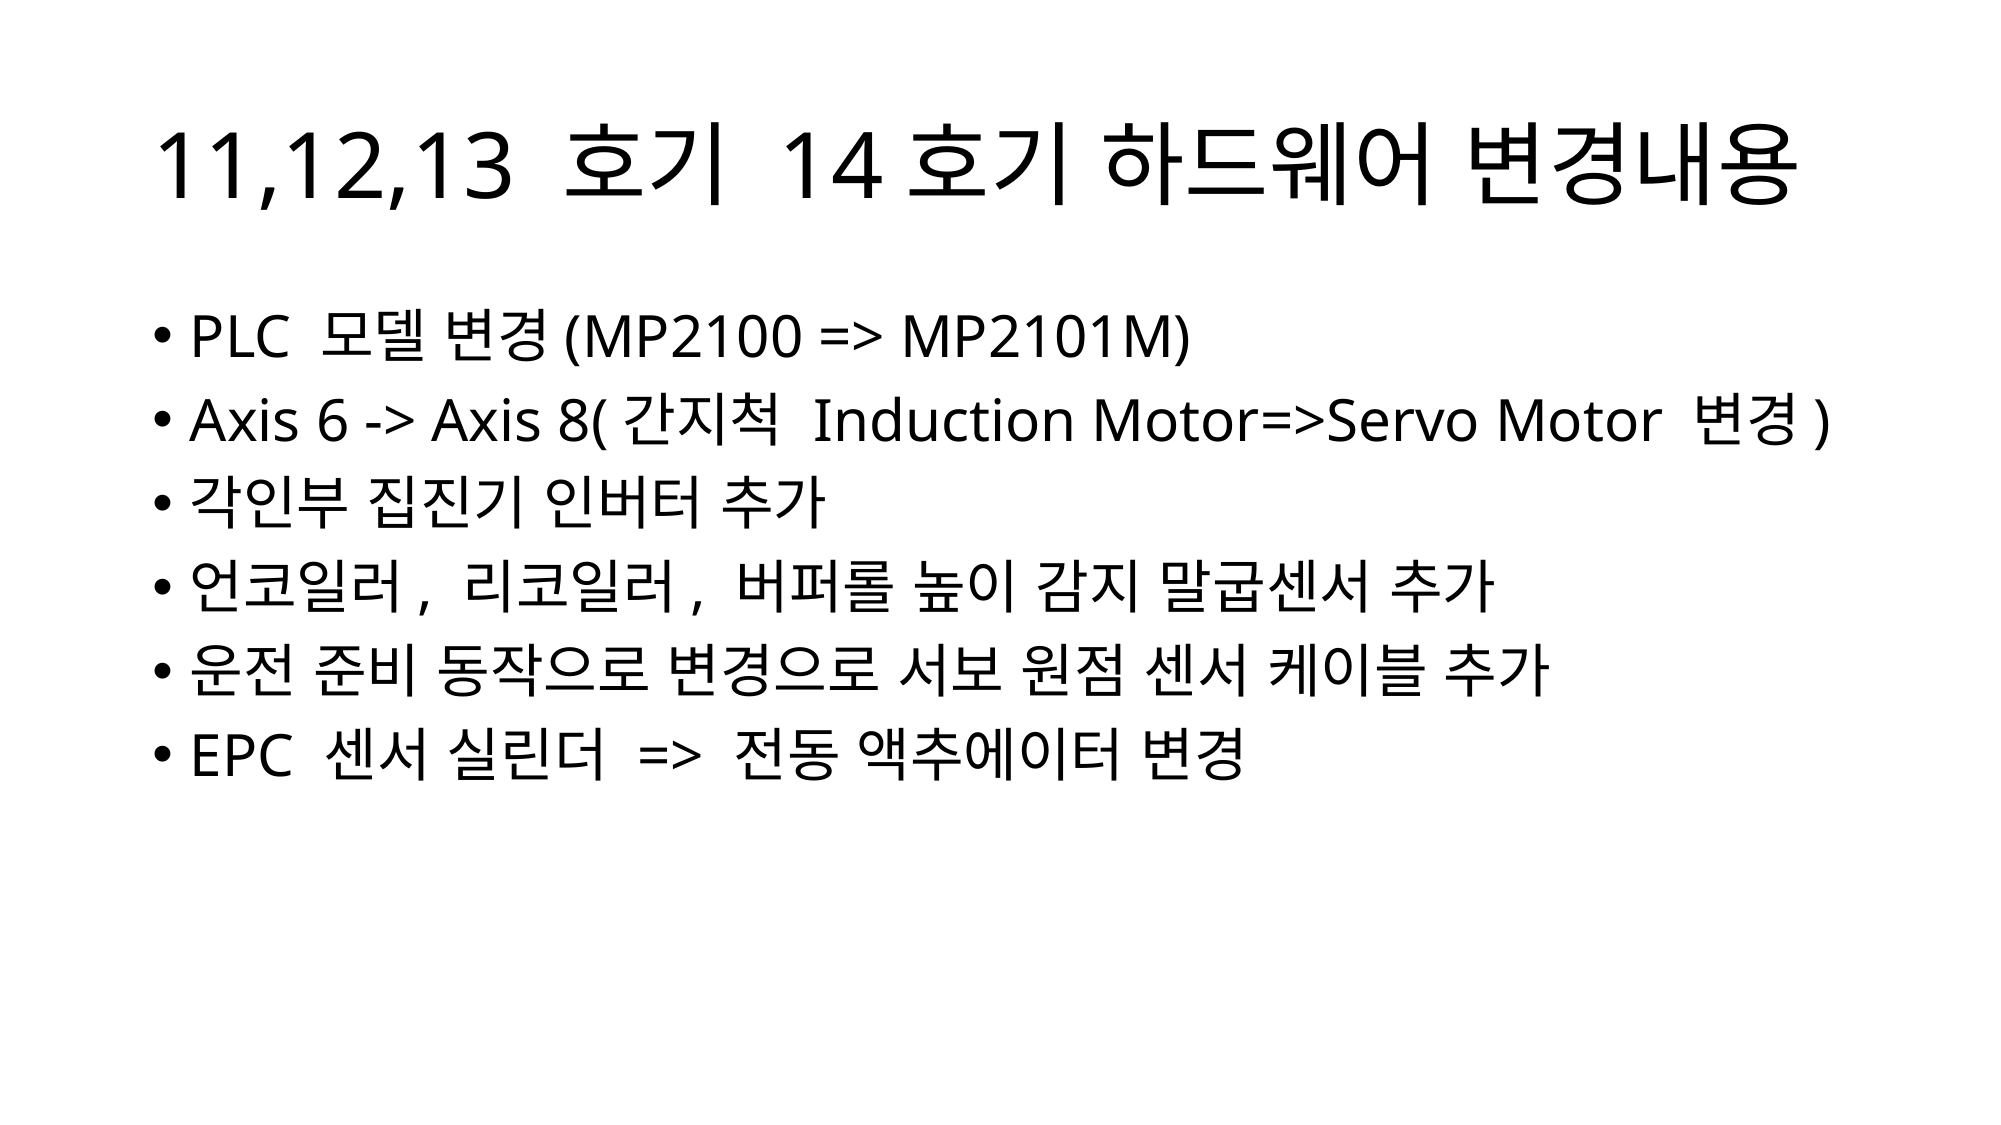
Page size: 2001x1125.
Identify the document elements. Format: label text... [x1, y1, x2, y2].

list PLC 모델 변경(MP2100 => MP2101M) Axis 6 -> Axis 8(간지척 Induction Motor=>Servo Motor 변경) 각인부 집진기 인버터 추가 언코일러, 리코일러, 버퍼롤 높이 감지 말굽센서 추가 운전 준비 동작으로 변경으로 서보 원점 센서 케이블 추가 EPC 센서 실린더 => 전동 액추에이터 변경 [137, 299, 1863, 1014]
title 11,12,13 호기 14호기 하드웨어 변경내용 [137, 59, 1863, 278]
